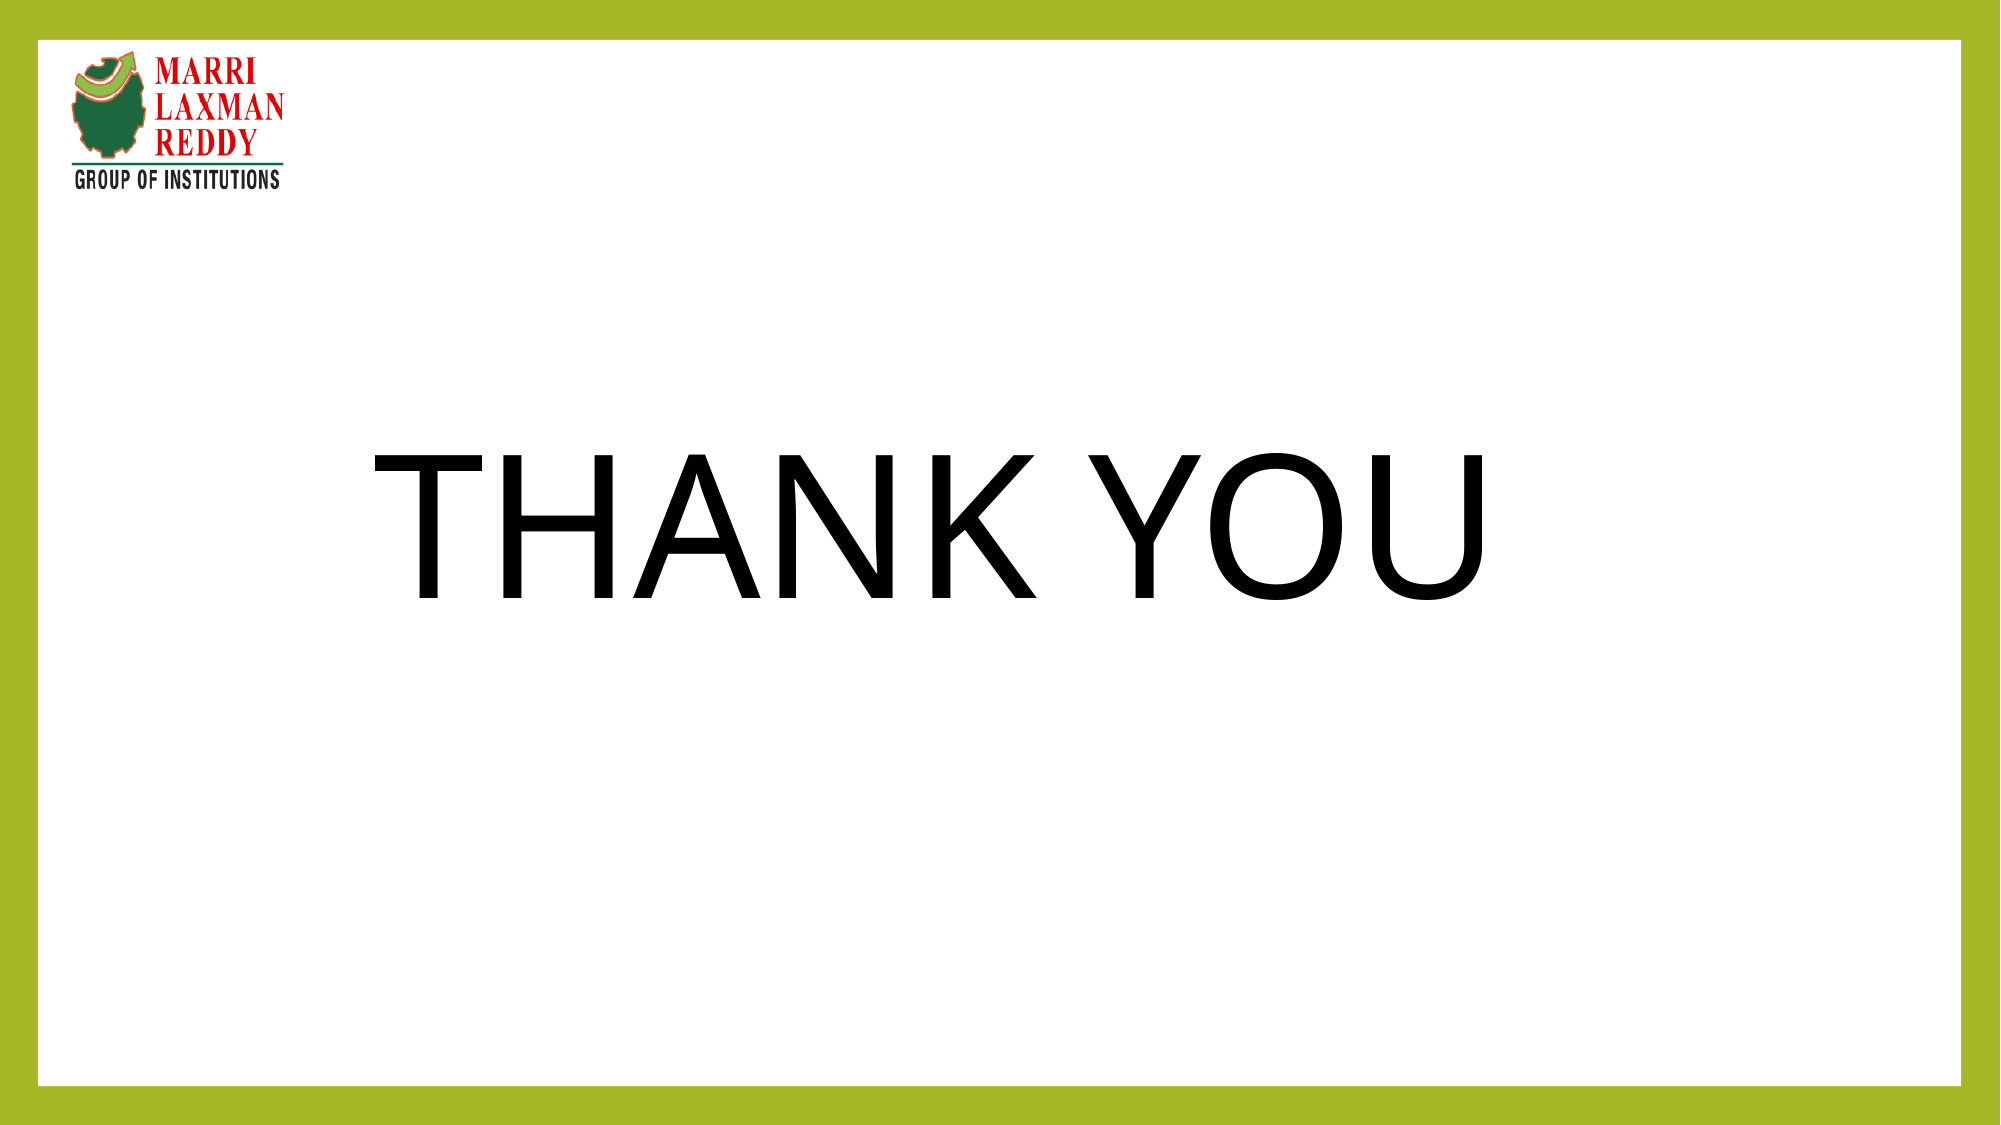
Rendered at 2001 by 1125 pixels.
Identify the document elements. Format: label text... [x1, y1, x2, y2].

text_box THANK YOU [359, 391, 1641, 647]
picture [66, 48, 285, 193]
